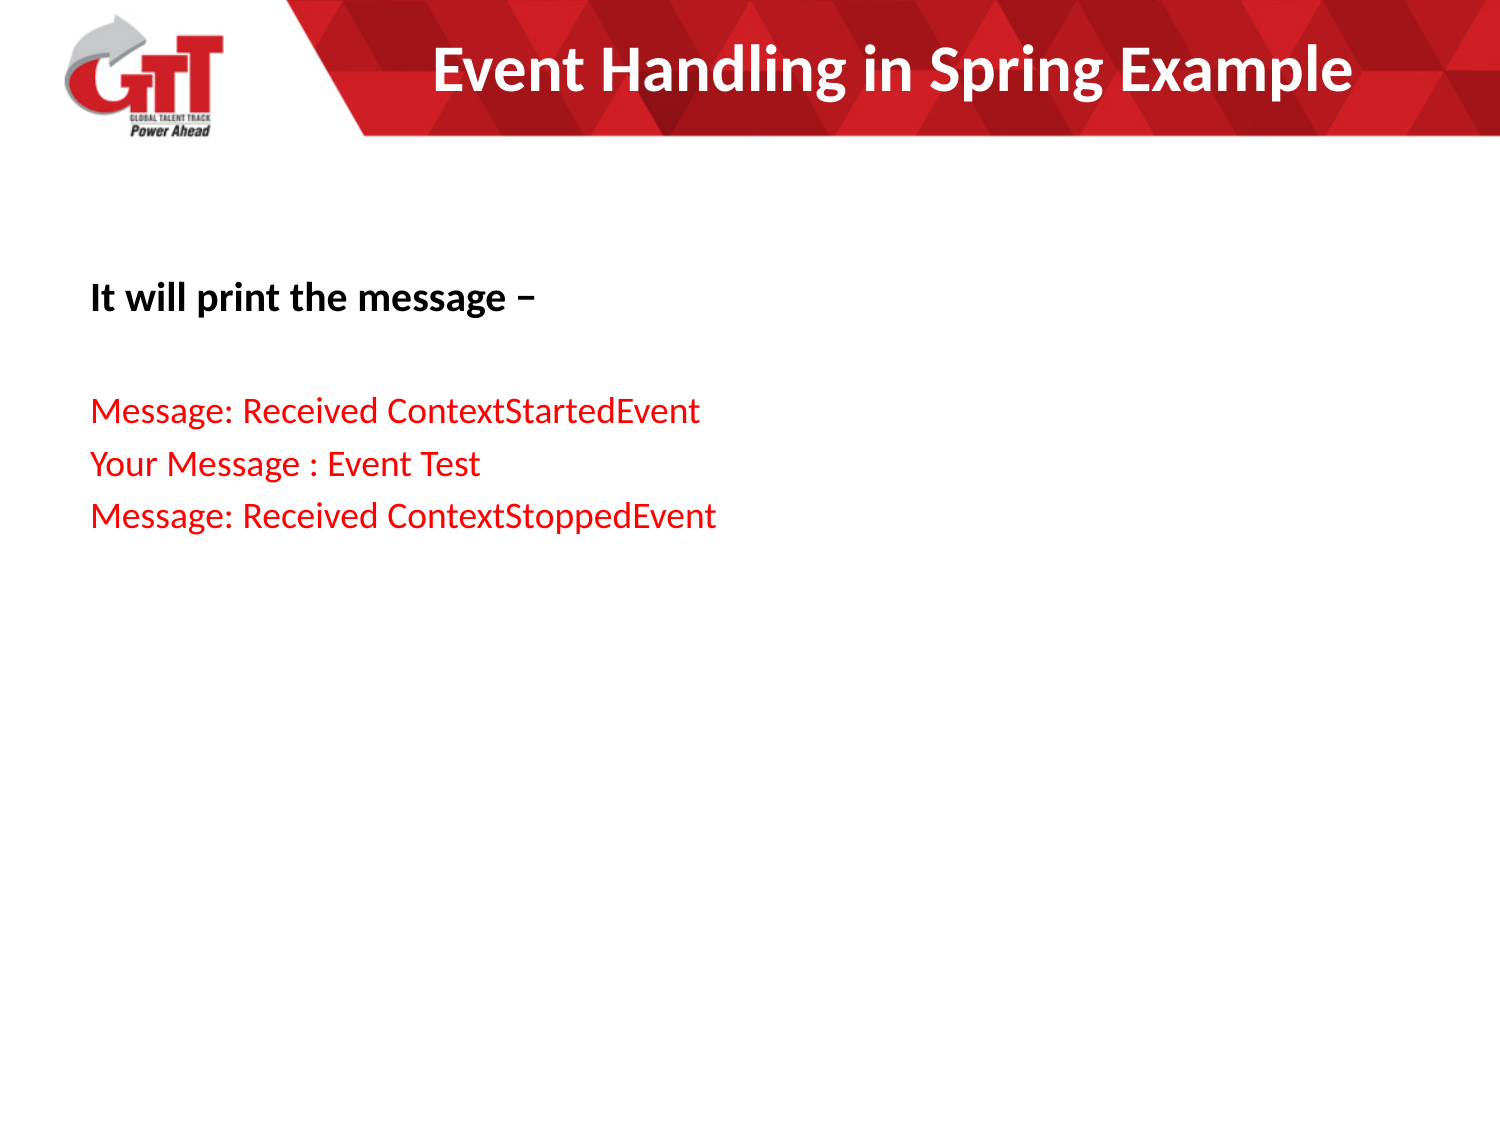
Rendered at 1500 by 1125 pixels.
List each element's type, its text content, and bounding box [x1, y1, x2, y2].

title Event Handling in Spring Example [324, 12, 1463, 118]
list It will print the message − Message: Received ContextStartedEvent Your Message : Event Test Message: Received ContextStoppedEvent [75, 262, 1425, 1005]
picture [0, 0, 1500, 1125]
